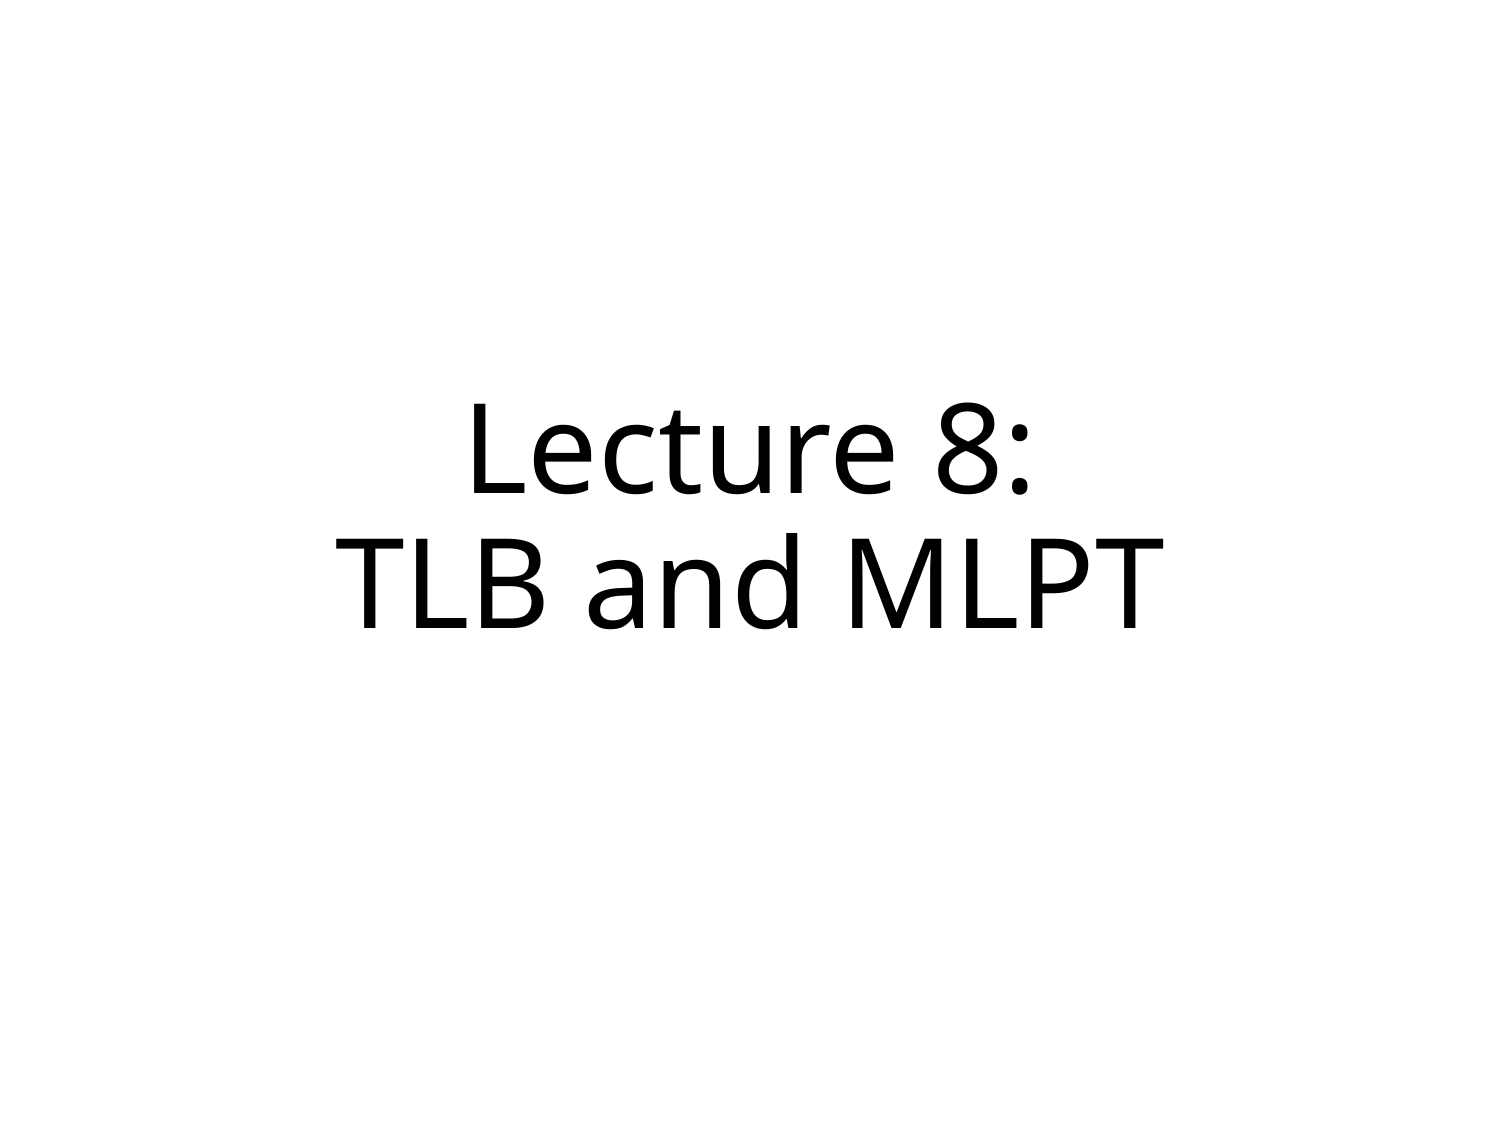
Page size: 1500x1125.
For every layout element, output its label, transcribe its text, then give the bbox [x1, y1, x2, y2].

title Lecture 8: TLB and MLPT [112, 184, 1388, 663]
